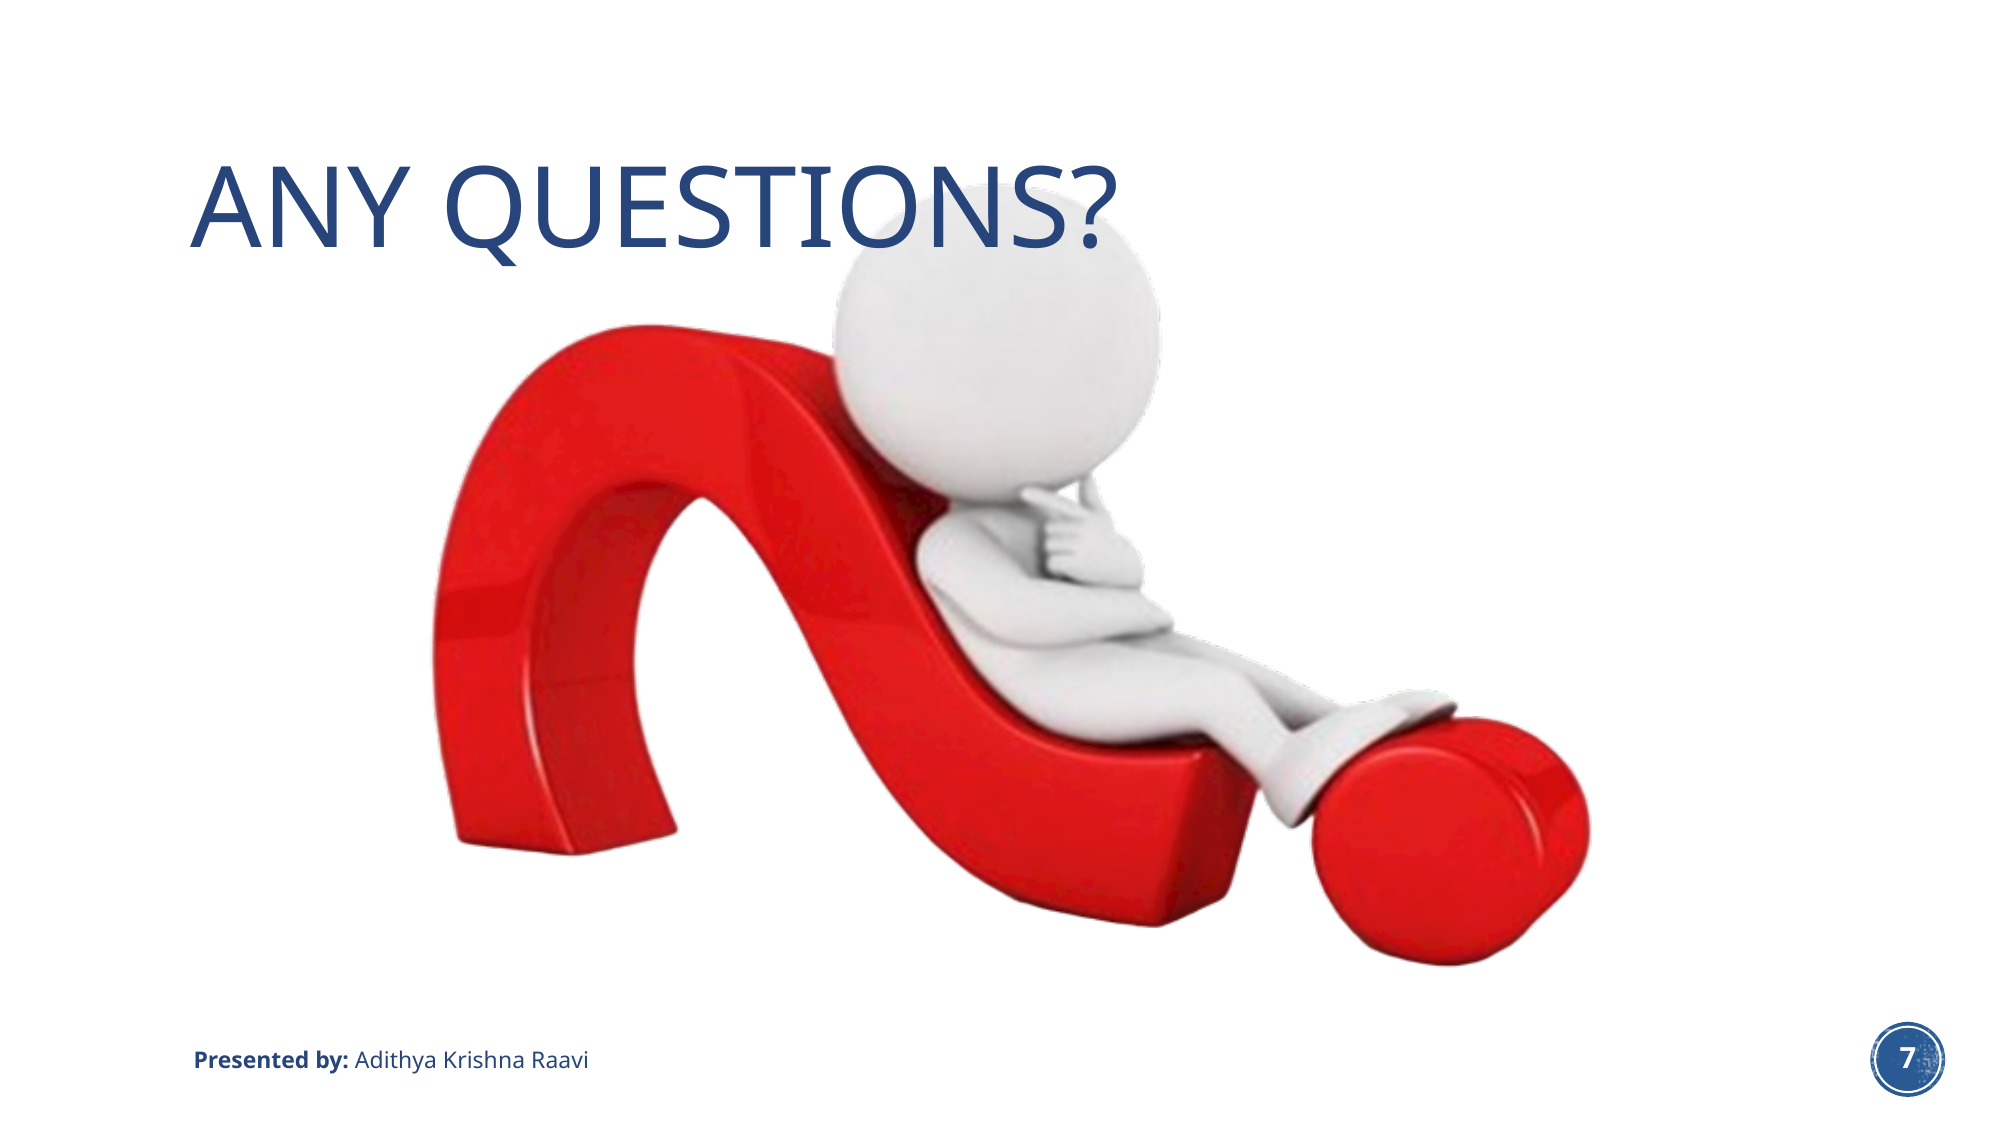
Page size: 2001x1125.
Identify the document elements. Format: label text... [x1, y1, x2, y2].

title Any Questions? [175, 79, 1826, 344]
footer Presented by: Adithya Krishna Raavi [178, 1028, 1217, 1089]
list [409, 136, 1591, 1048]
slide_number 7 [1855, 1028, 1961, 1089]
